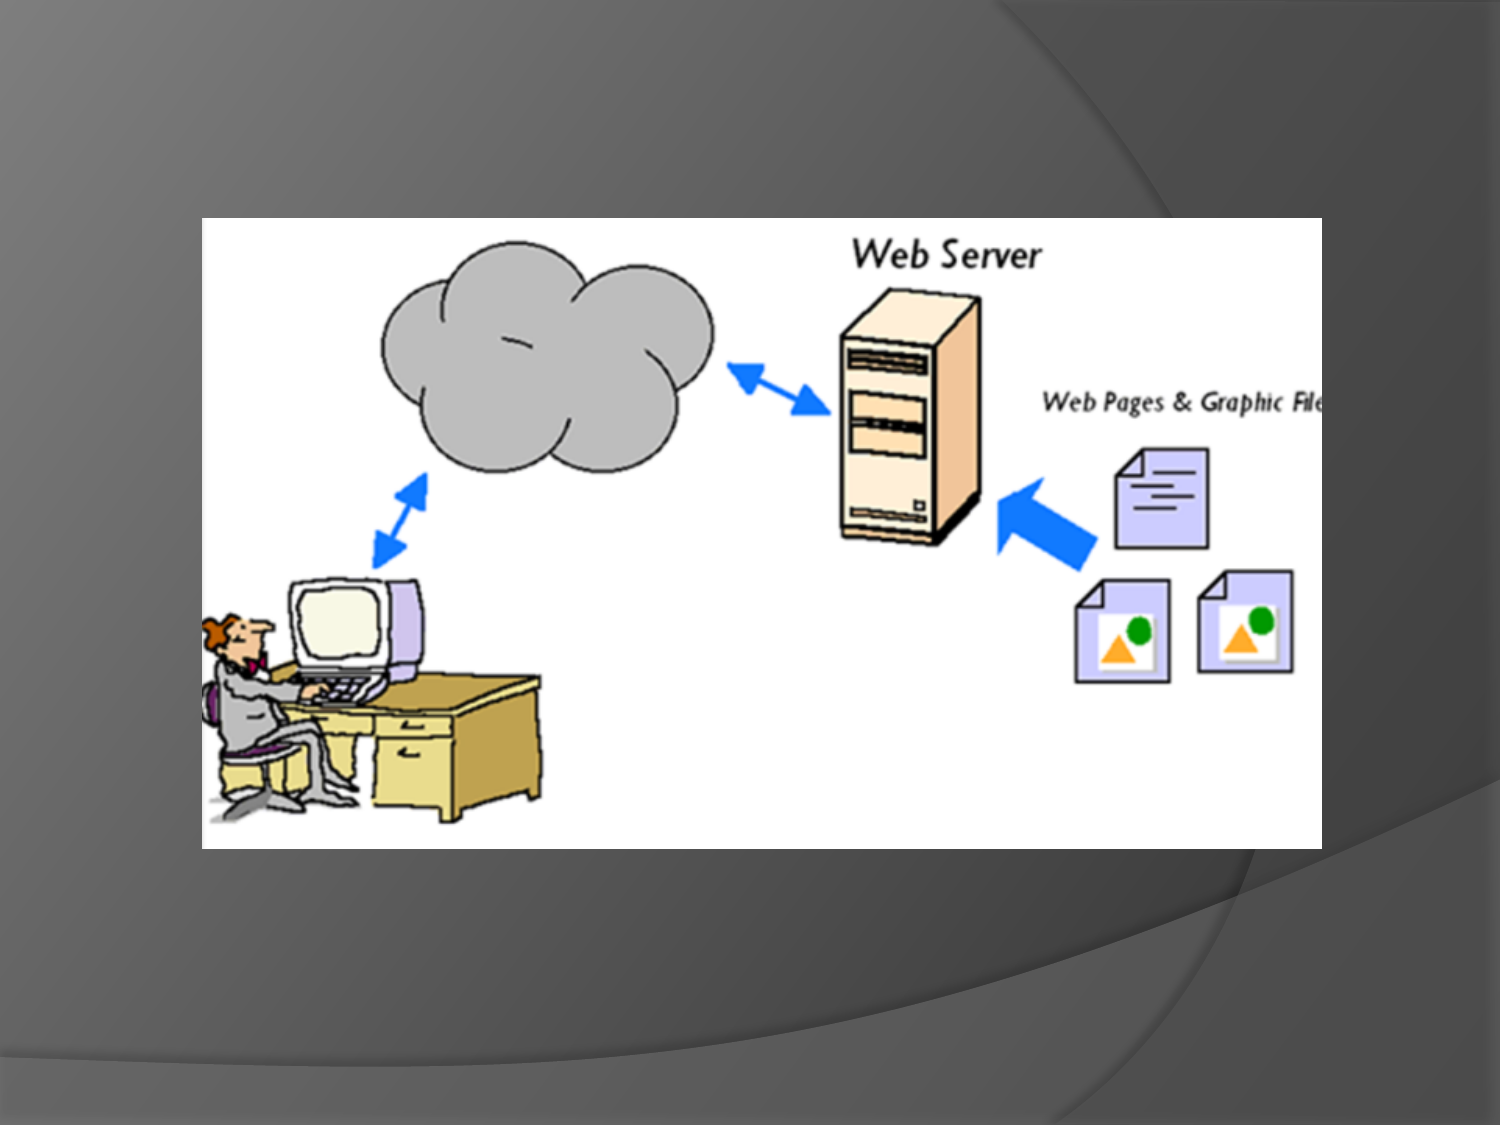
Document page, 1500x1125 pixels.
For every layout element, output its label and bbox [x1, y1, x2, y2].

picture [202, 217, 1322, 849]
